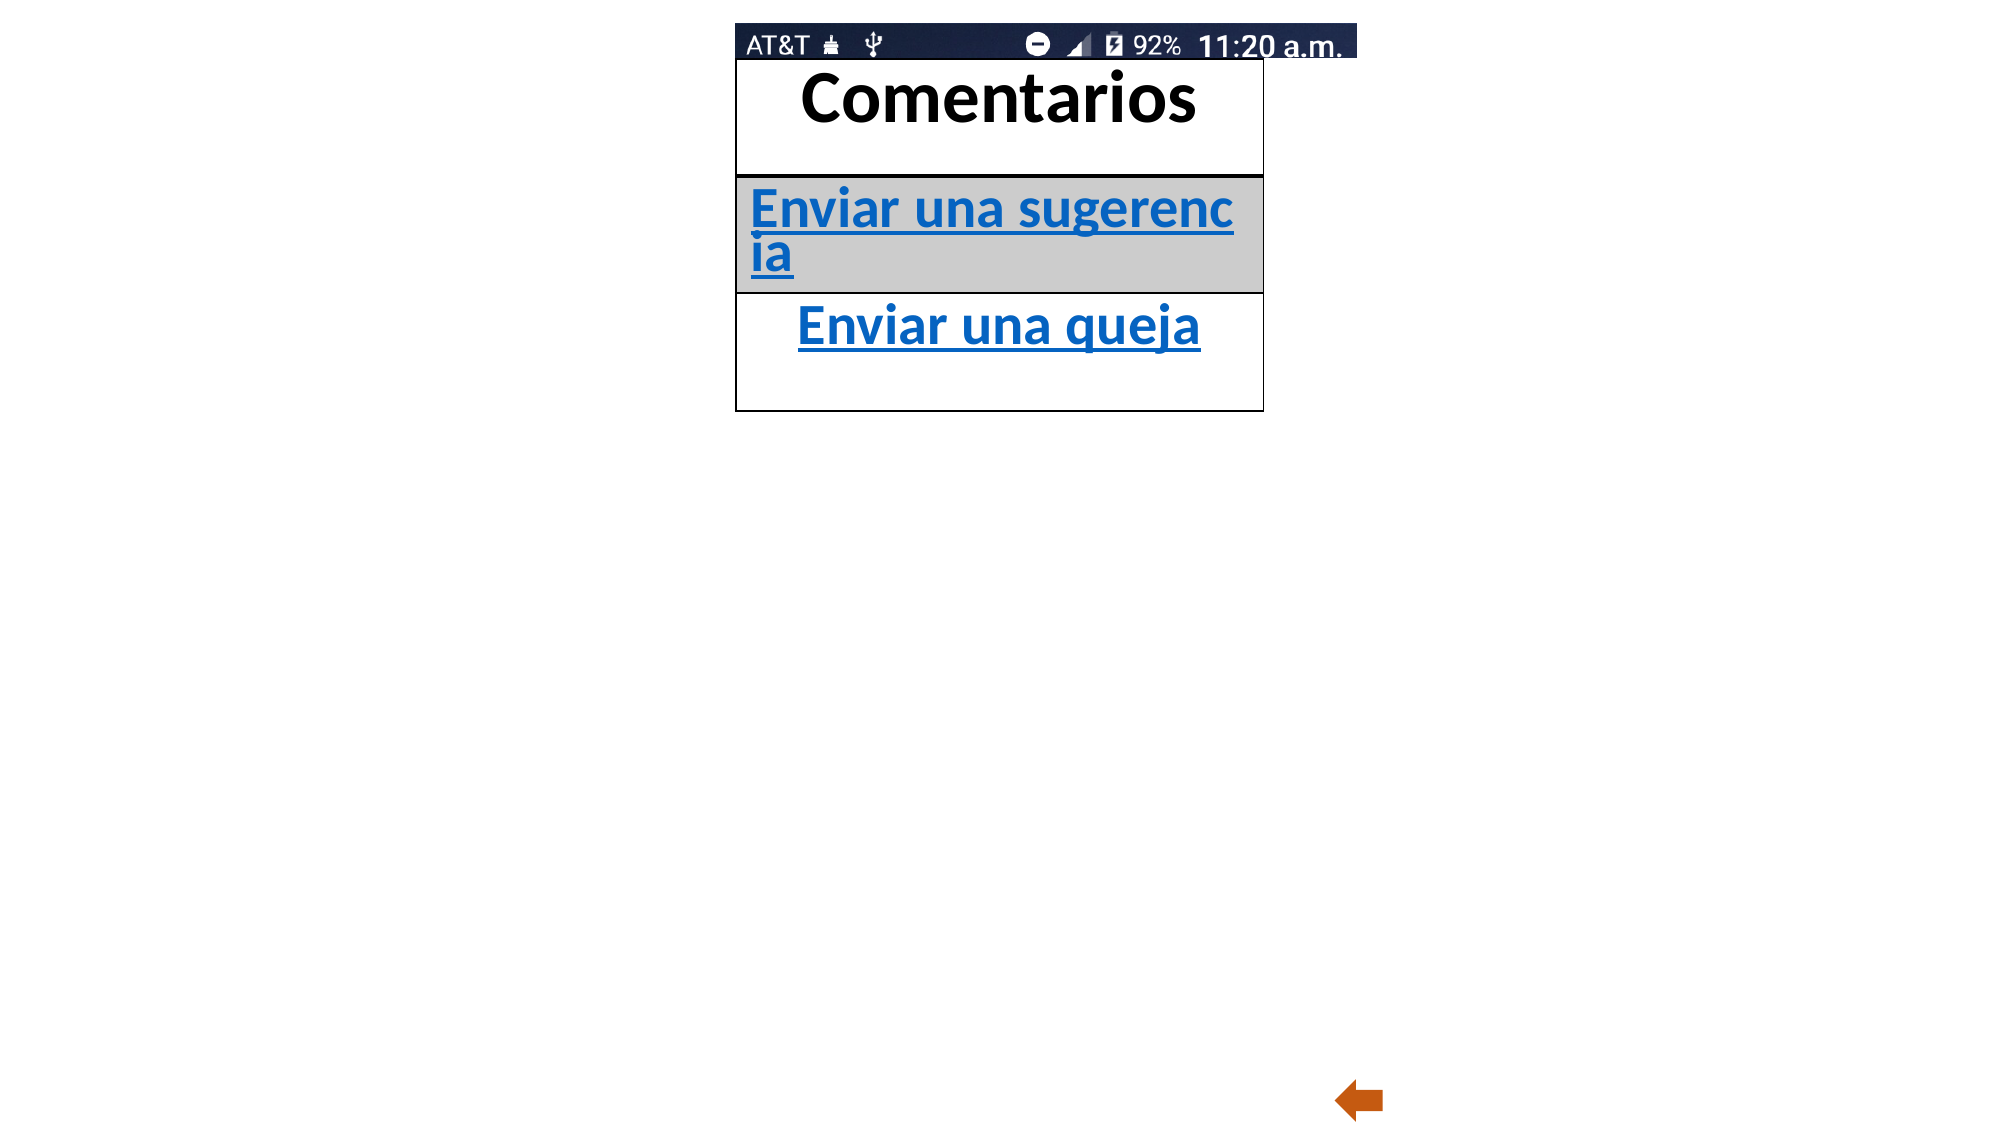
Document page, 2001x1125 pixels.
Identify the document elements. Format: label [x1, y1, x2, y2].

text_box [1357, 1089, 1383, 1112]
picture [735, 23, 1357, 1125]
